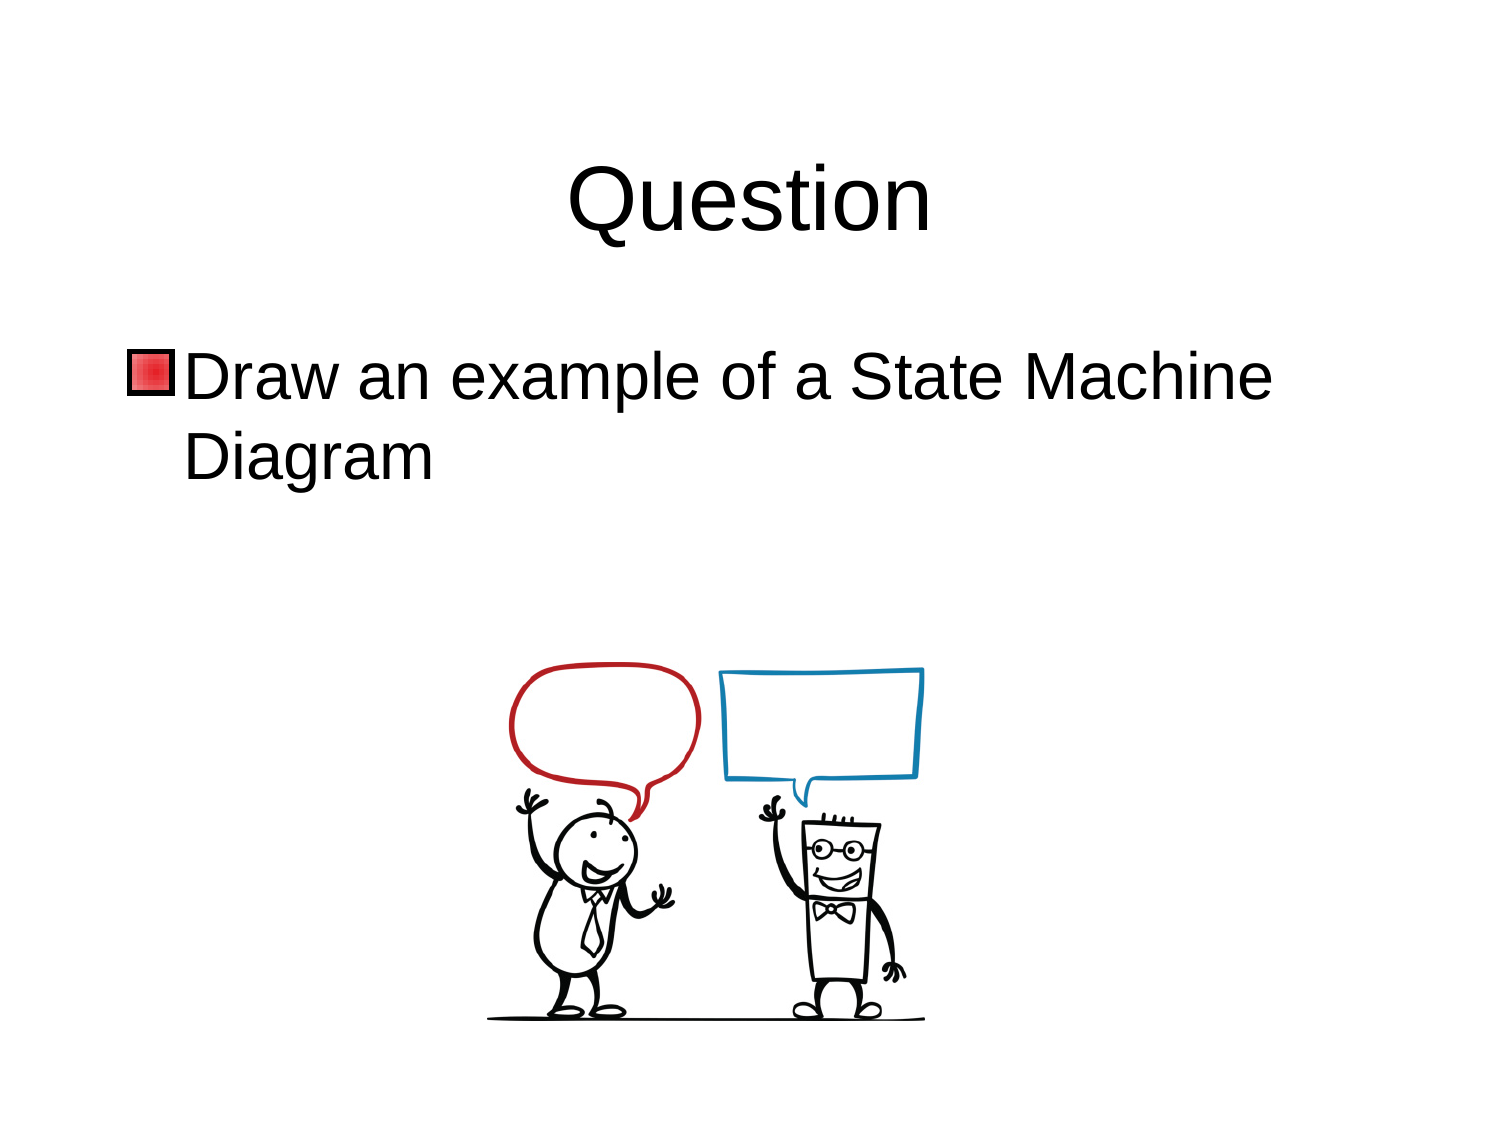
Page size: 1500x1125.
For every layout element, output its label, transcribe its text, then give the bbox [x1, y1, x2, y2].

picture [487, 662, 925, 1021]
title Question [112, 99, 1388, 288]
picture [127, 349, 175, 396]
list Draw an example of a State Machine Diagram [112, 324, 1388, 1000]
